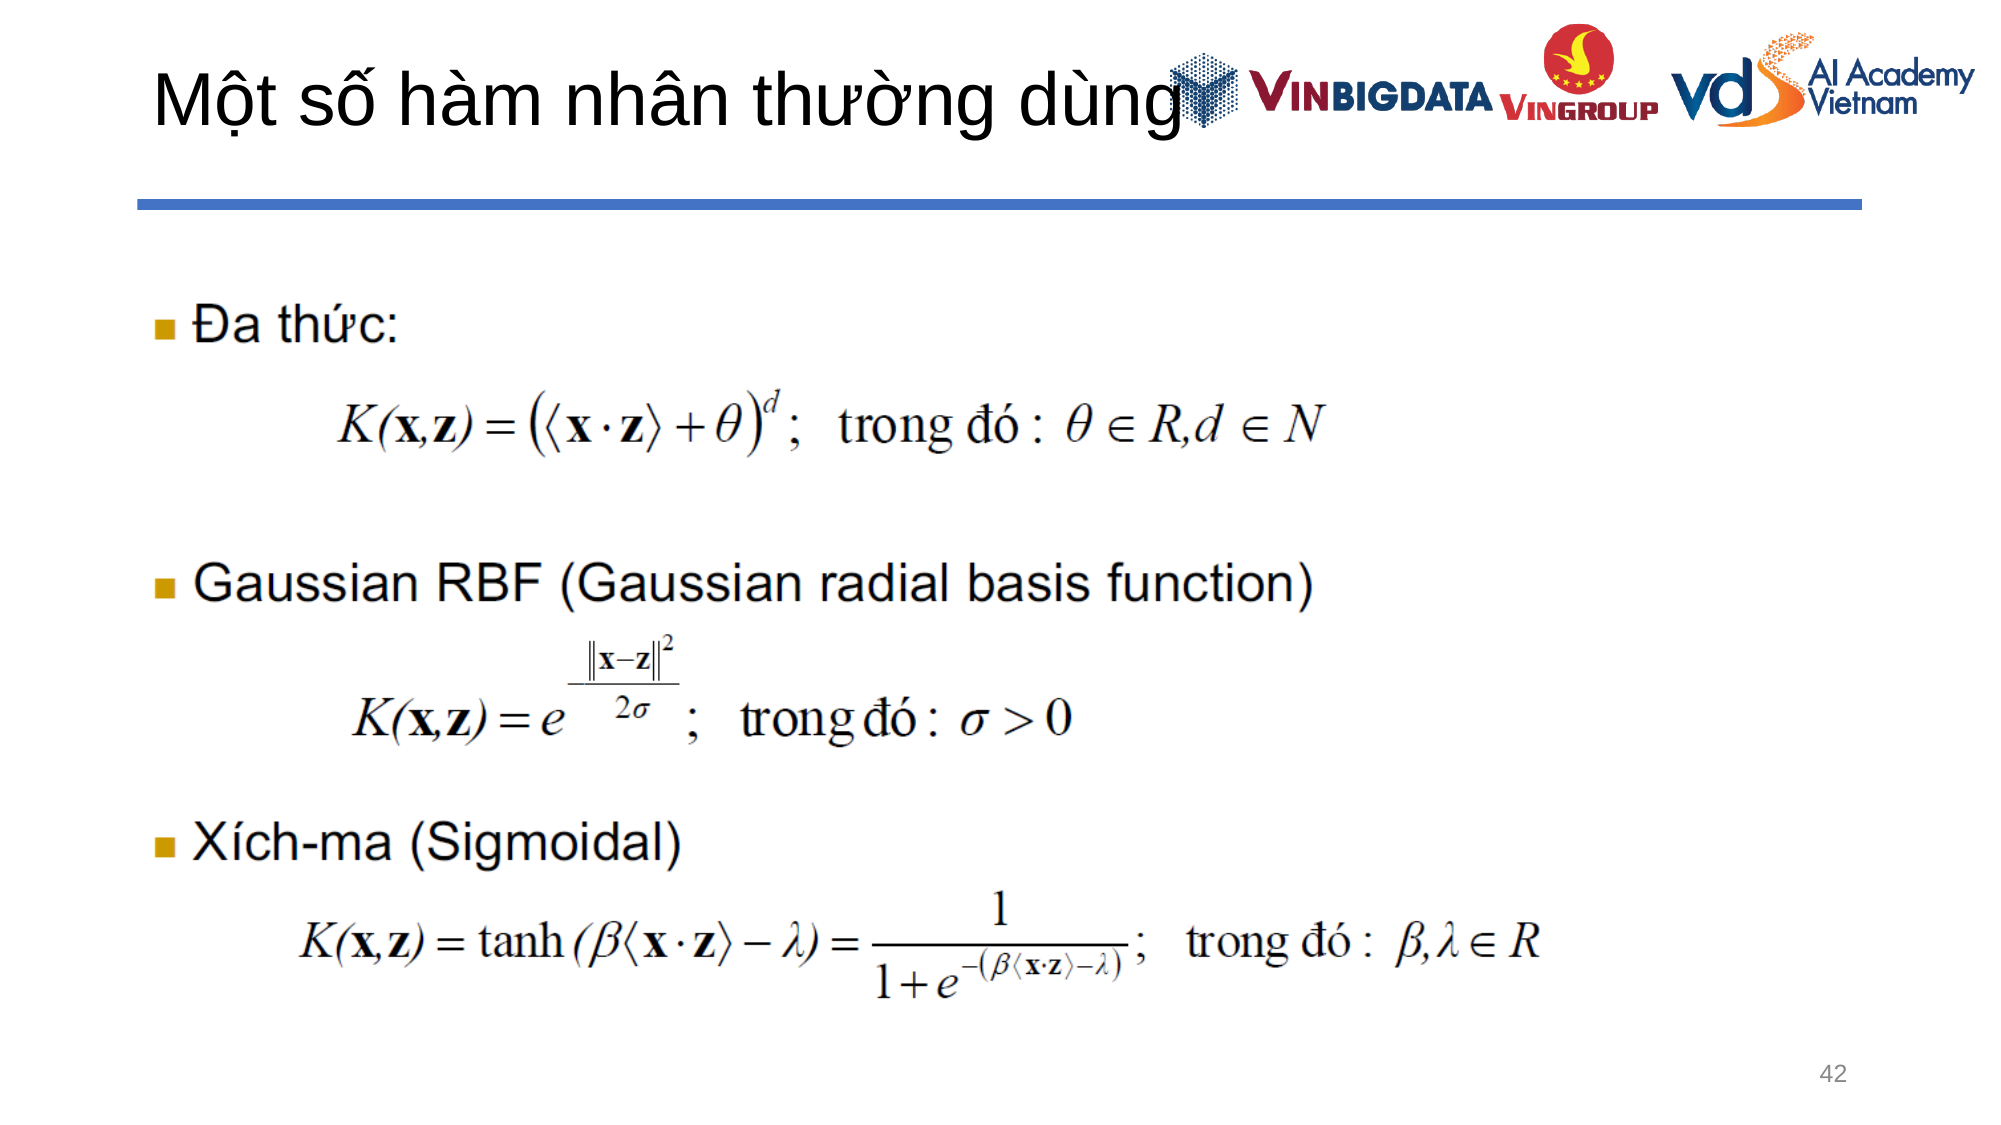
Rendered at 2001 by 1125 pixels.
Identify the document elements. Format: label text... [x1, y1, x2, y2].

picture [118, 271, 1616, 1049]
picture [1671, 32, 1975, 127]
slide_number 42 [1412, 1042, 1863, 1103]
picture [1315, 0, 1665, 158]
title Một số hàm nhân thường dùng [137, 0, 1315, 204]
